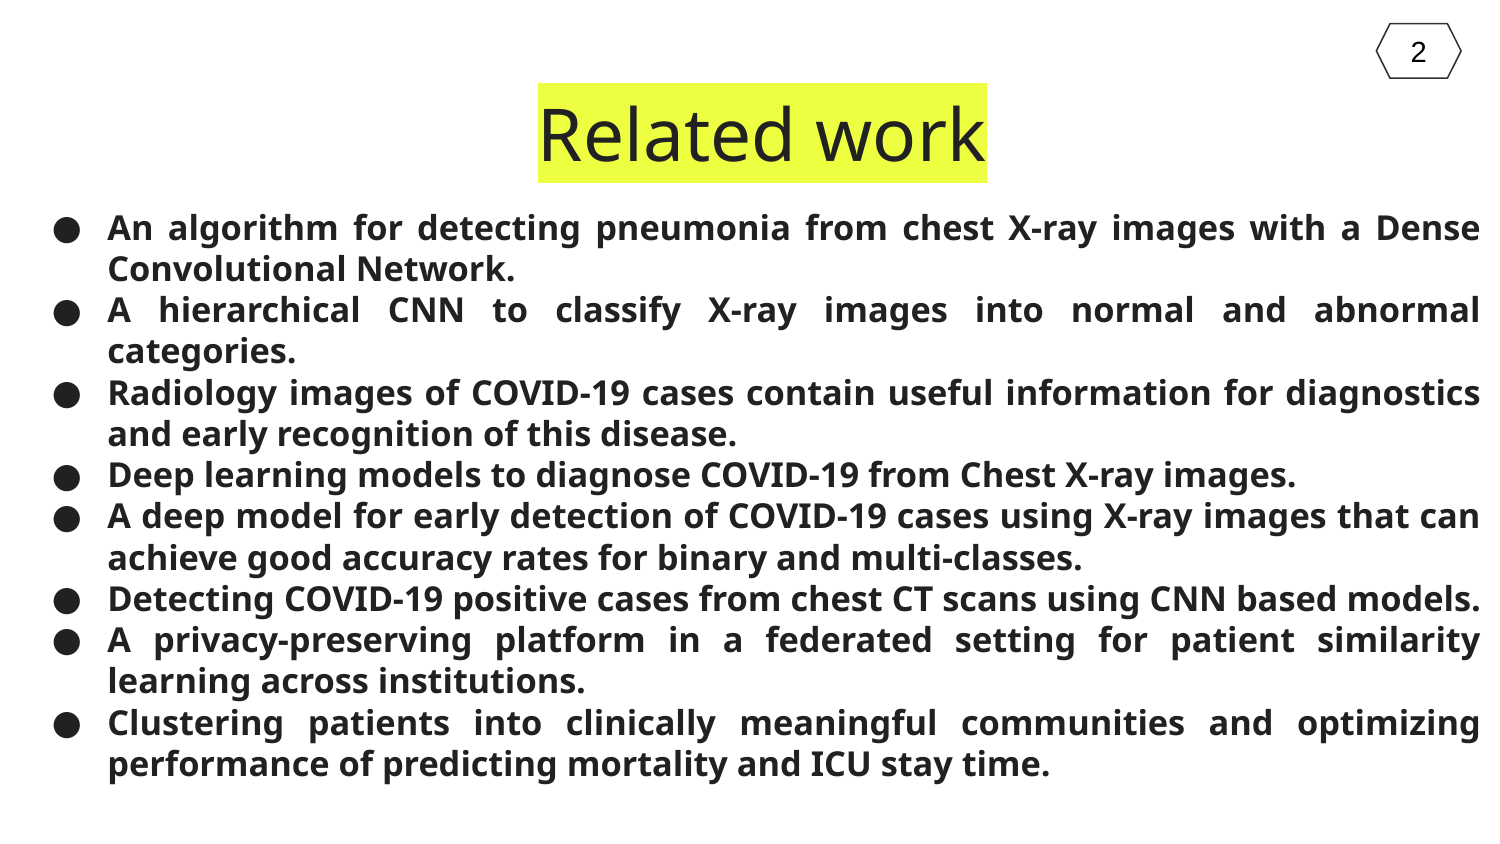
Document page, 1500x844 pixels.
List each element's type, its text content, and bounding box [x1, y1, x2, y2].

subtitle An algorithm for detecting pneumonia from chest X-ray images with a Dense Convolutional Network. A hierarchical CNN to classify X-ray images into normal and abnormal categories. Radiology images of COVID-19 cases contain useful information for diagnostics and early recognition of this disease. Deep learning models to diagnose COVID-19 from Chest X-ray images. A deep model for early detection of COVID-19 cases using X-ray images that can achieve good accuracy rates for binary and multi-classes. Detecting COVID-19 positive cases from chest CT scans using CNN based models. A privacy-preserving platform in a federated setting for patient similarity learning across institutions. Clustering patients into clinically meaningful communities and optimizing performance of predicting mortality and ICU stay time. [19, 190, 1497, 814]
text_box 2 [1376, 23, 1462, 79]
title Related work [63, 0, 1462, 190]
